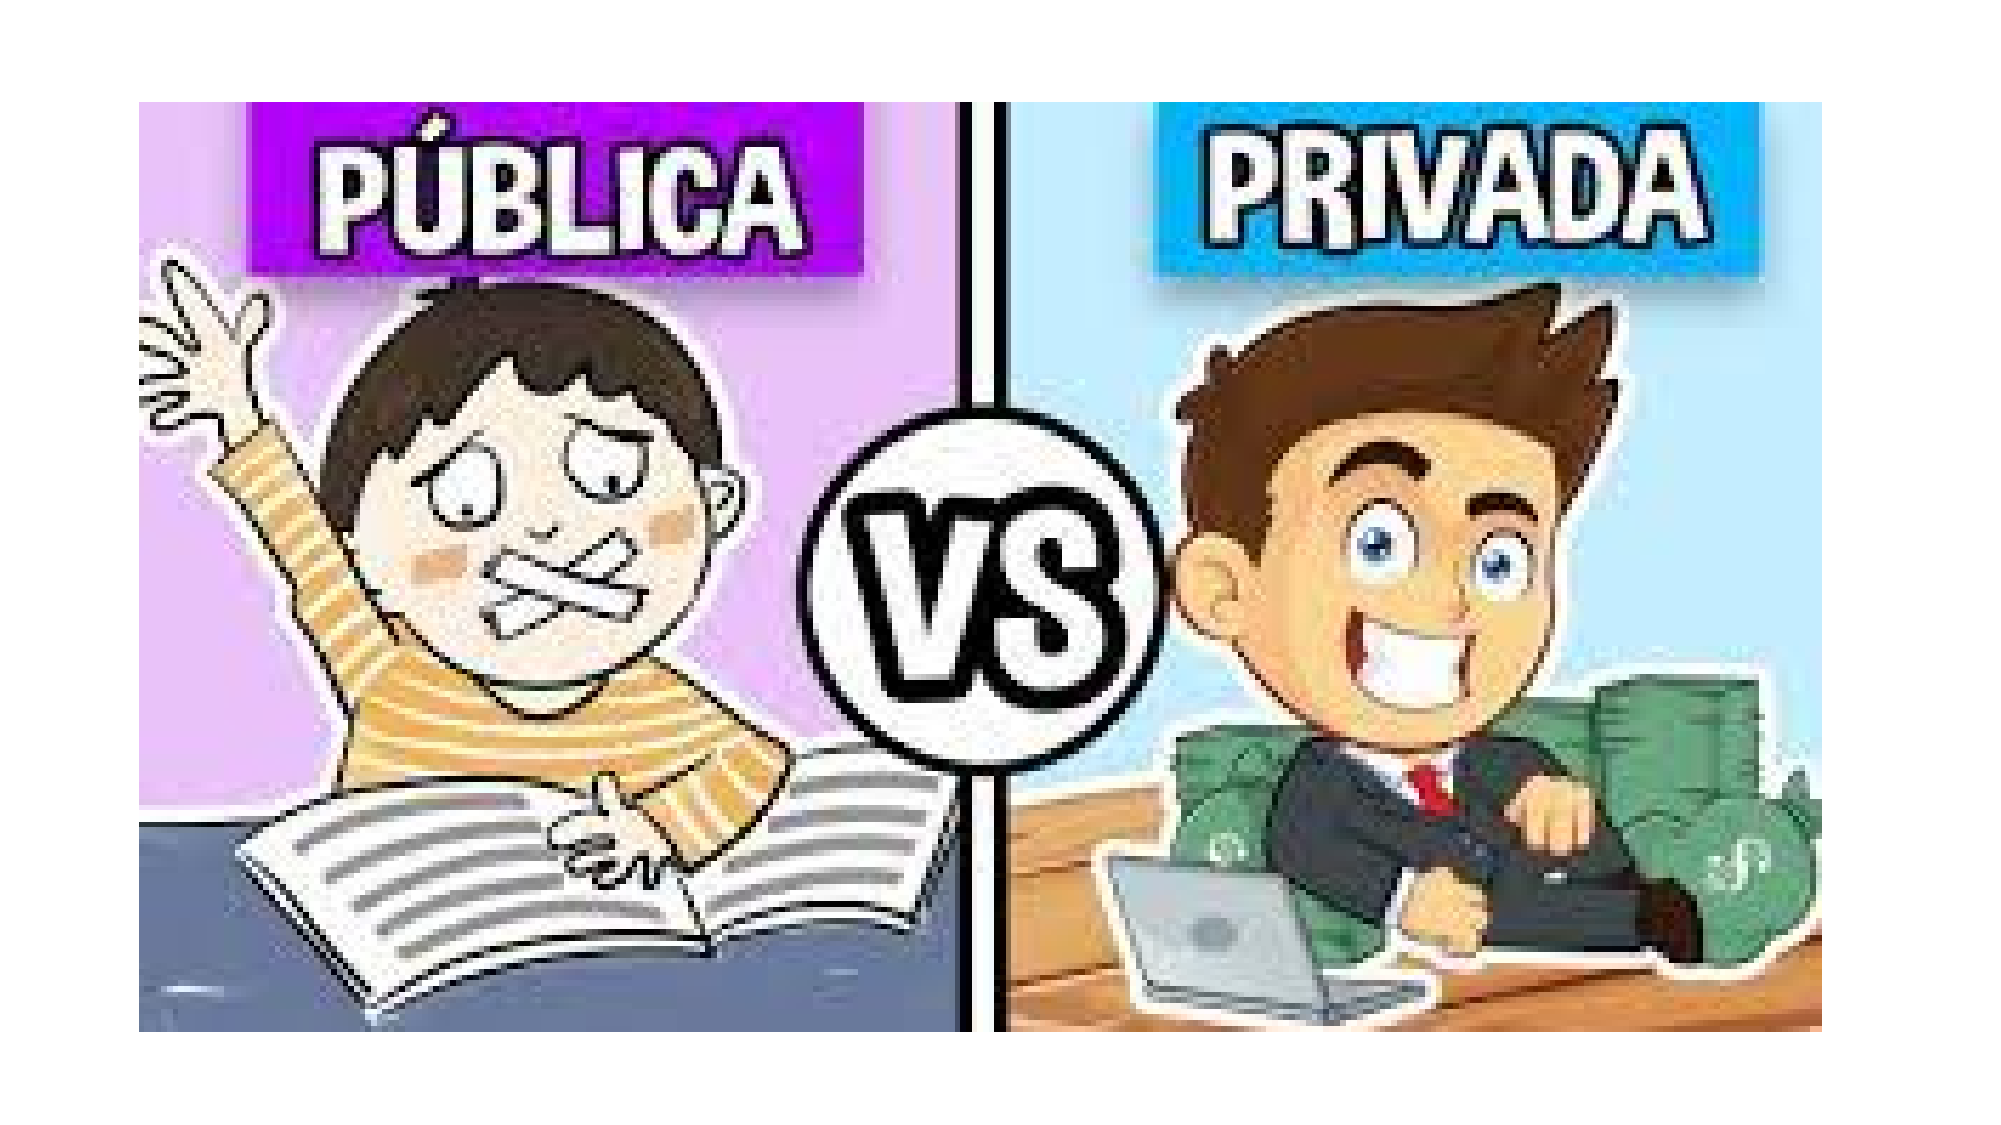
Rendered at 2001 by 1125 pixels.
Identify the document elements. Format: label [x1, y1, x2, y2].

picture [1505, 102, 1515, 106]
picture [139, 102, 1822, 1032]
picture [1415, 102, 1435, 112]
picture [1471, 102, 1486, 106]
